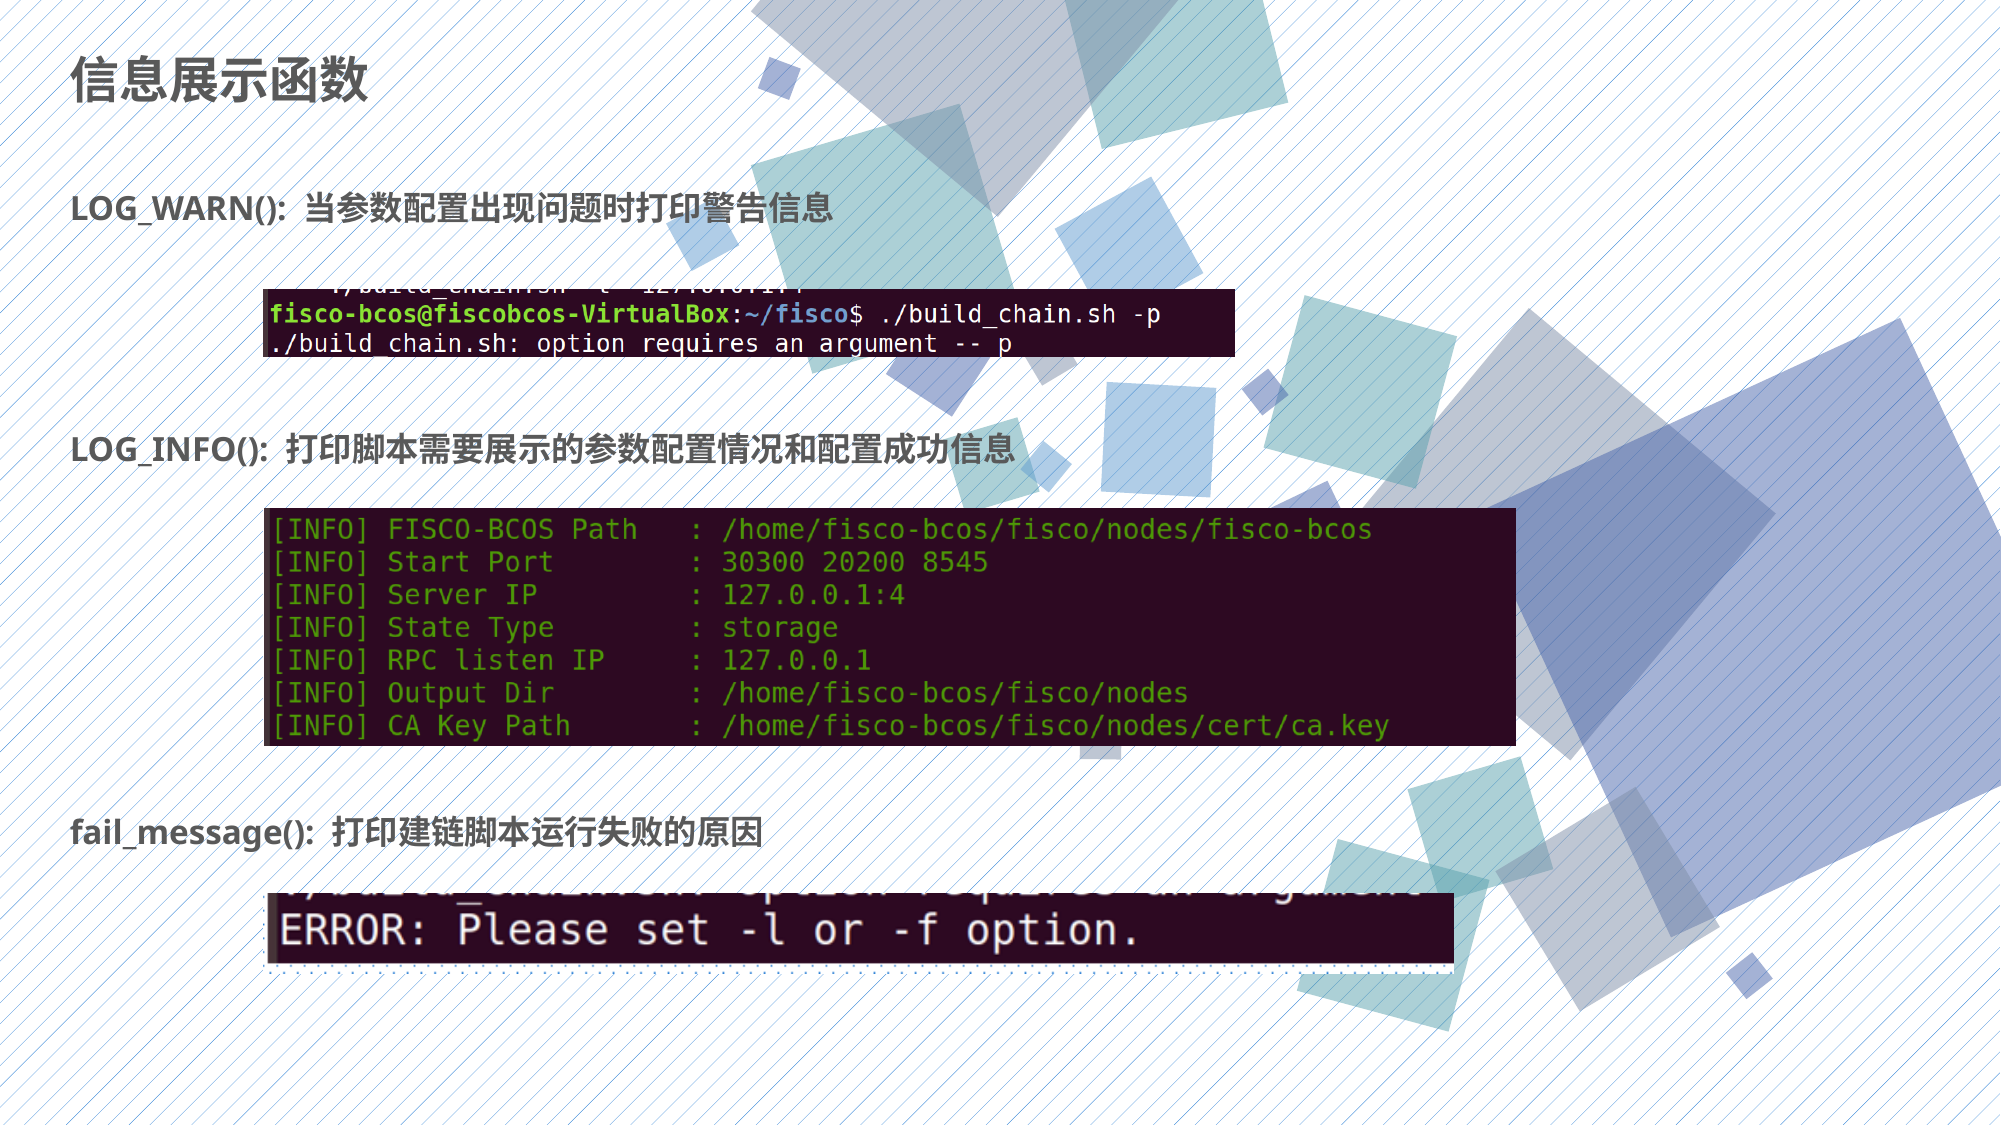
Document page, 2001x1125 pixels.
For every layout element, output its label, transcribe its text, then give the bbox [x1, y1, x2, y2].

text_box LOG_INFO(): 打印脚本需要展示的参数配置情况和配置成功信息 [55, 389, 1054, 476]
picture [263, 508, 1516, 746]
text_box LOG_WARN(): 当参数配置出现问题时打印警告信息 [55, 148, 959, 235]
list 信息展示函数 [54, 38, 975, 127]
text_box fail_message(): 打印建链脚本运行失败的原因 [55, 771, 959, 859]
picture [263, 289, 1235, 357]
picture [263, 893, 1454, 975]
